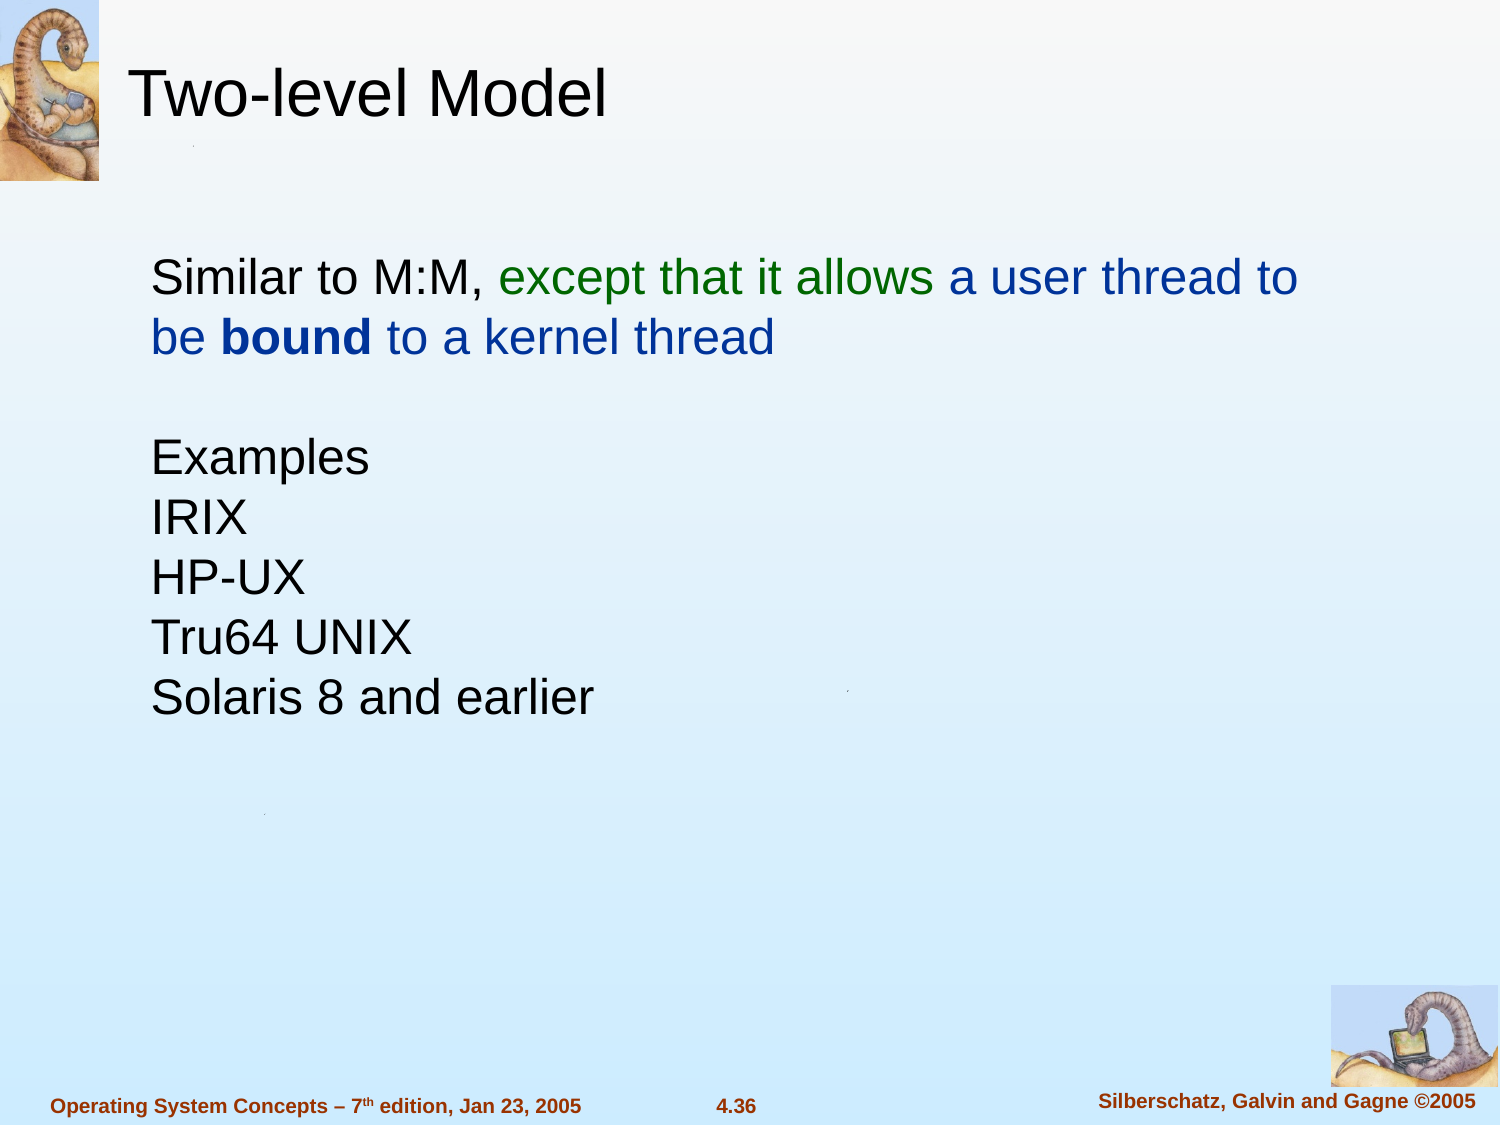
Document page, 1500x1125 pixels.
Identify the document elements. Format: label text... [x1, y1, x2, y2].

picture [0, 0, 99, 181]
list Similar to M:M, except that it allows a user thread to be bound to a kernel thread Examples IRIX HP-UX Tru64 UNIX Solaris 8 and earlier [135, 237, 1349, 969]
title Two-level Model [112, 37, 1438, 138]
picture [1331, 985, 1498, 1087]
